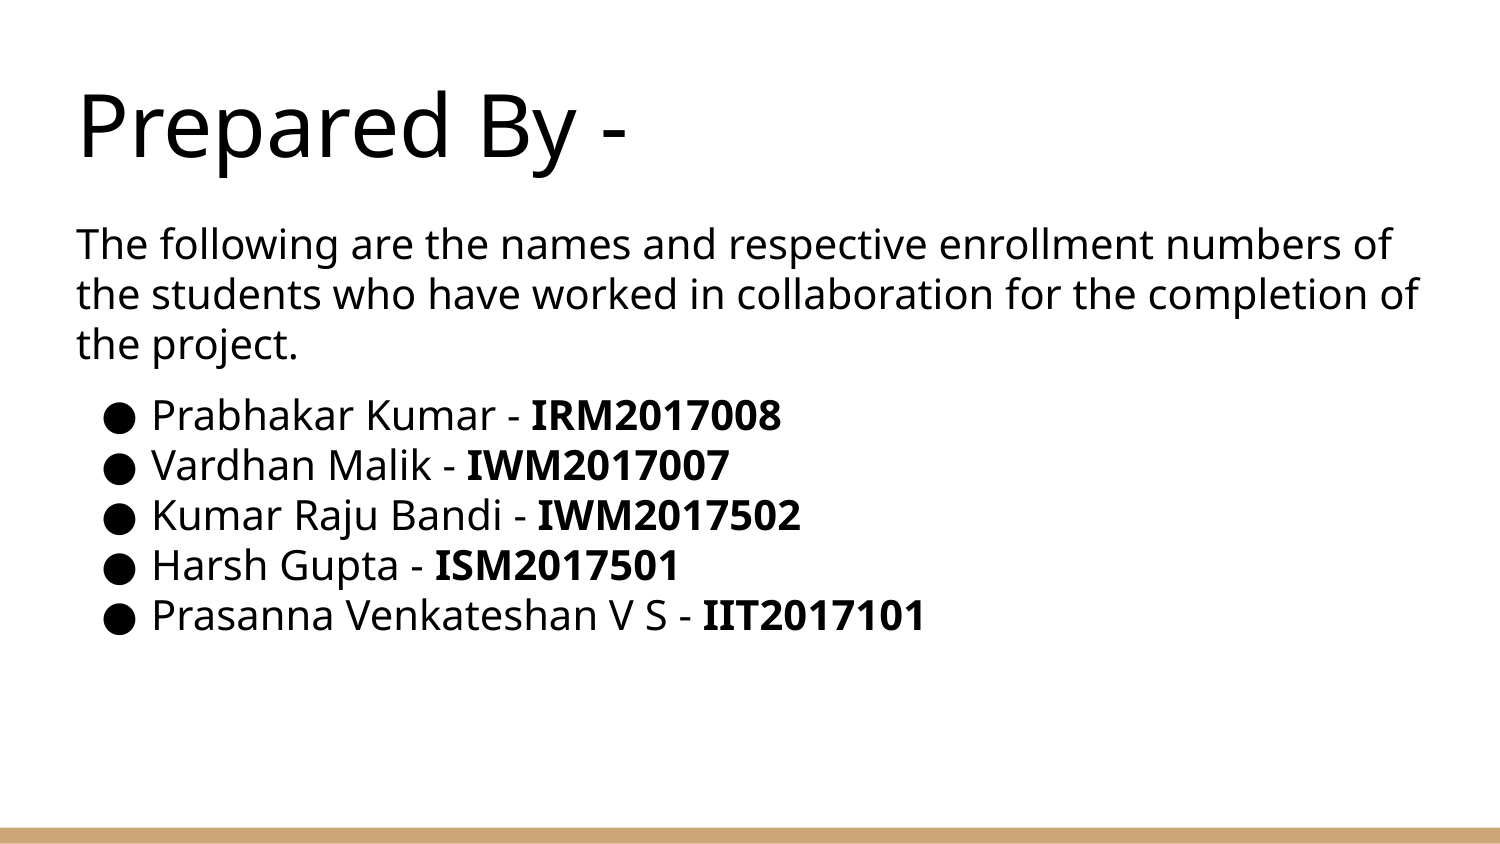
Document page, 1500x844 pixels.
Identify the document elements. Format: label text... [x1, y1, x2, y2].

title Prepared By - [61, 53, 1459, 191]
list The following are the names and respective enrollment numbers of the students who have worked in collaboration for the completion of the project. Prabhakar Kumar - IRM2017008 Vardhan Malik - IWM2017007 Kumar Raju Bandi - IWM2017502 Harsh Gupta - ISM2017501 Prasanna Venkateshan V S - IIT2017101 [61, 202, 1459, 754]
